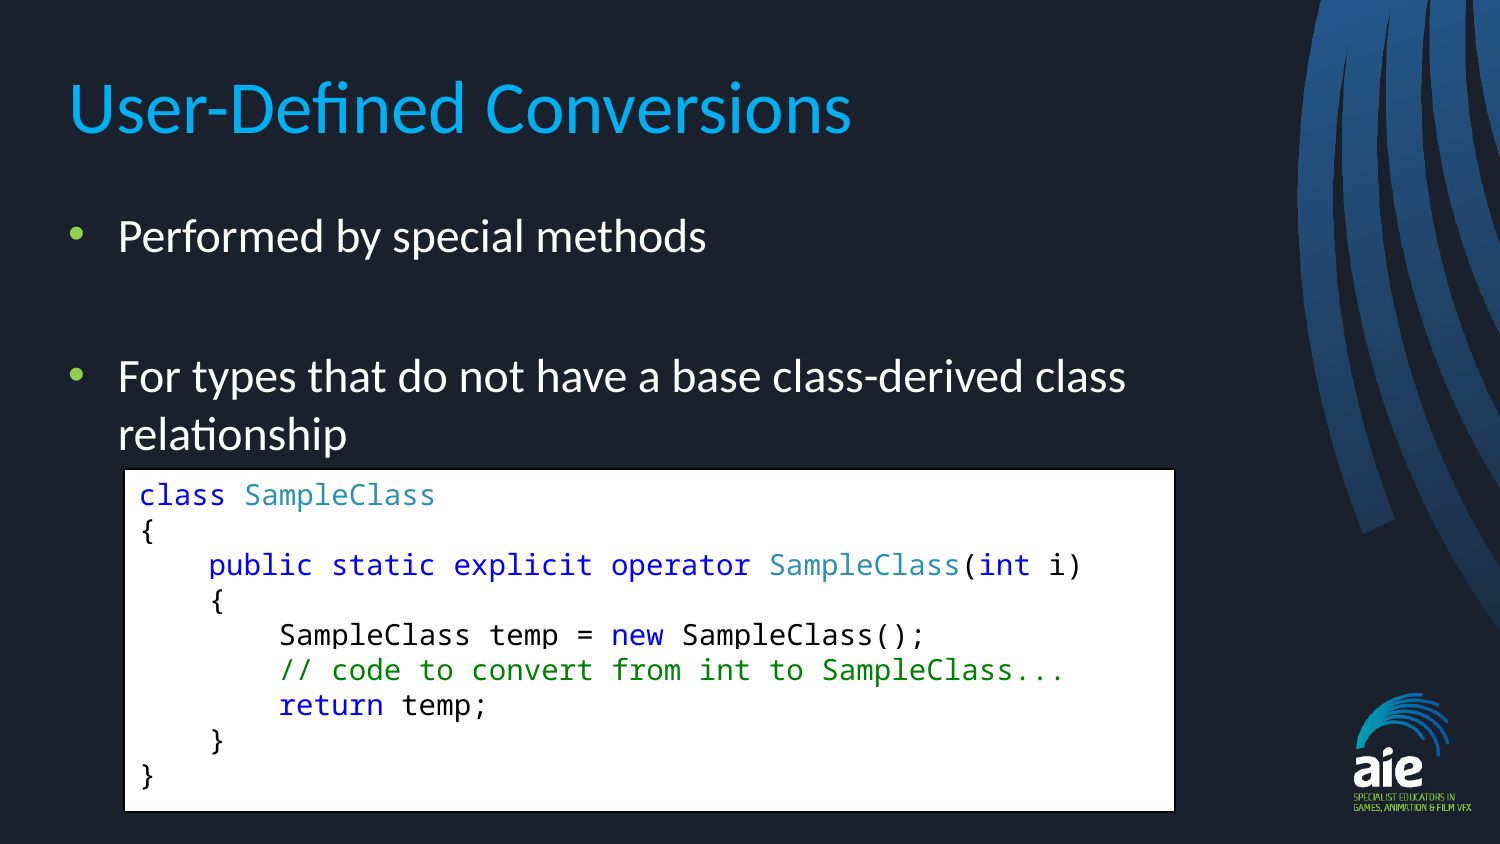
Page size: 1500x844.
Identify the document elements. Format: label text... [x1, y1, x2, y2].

list Performed by special methods For types that do not have a base class-derived class relationship [53, 197, 1329, 470]
text_box class SampleClass { public static explicit operator SampleClass(int i) { SampleClass temp = new SampleClass(); // code to convert from int to SampleClass... return temp; } } [122, 467, 1177, 814]
picture [0, 0, 1500, 844]
title User-Defined Conversions [53, 33, 1425, 175]
